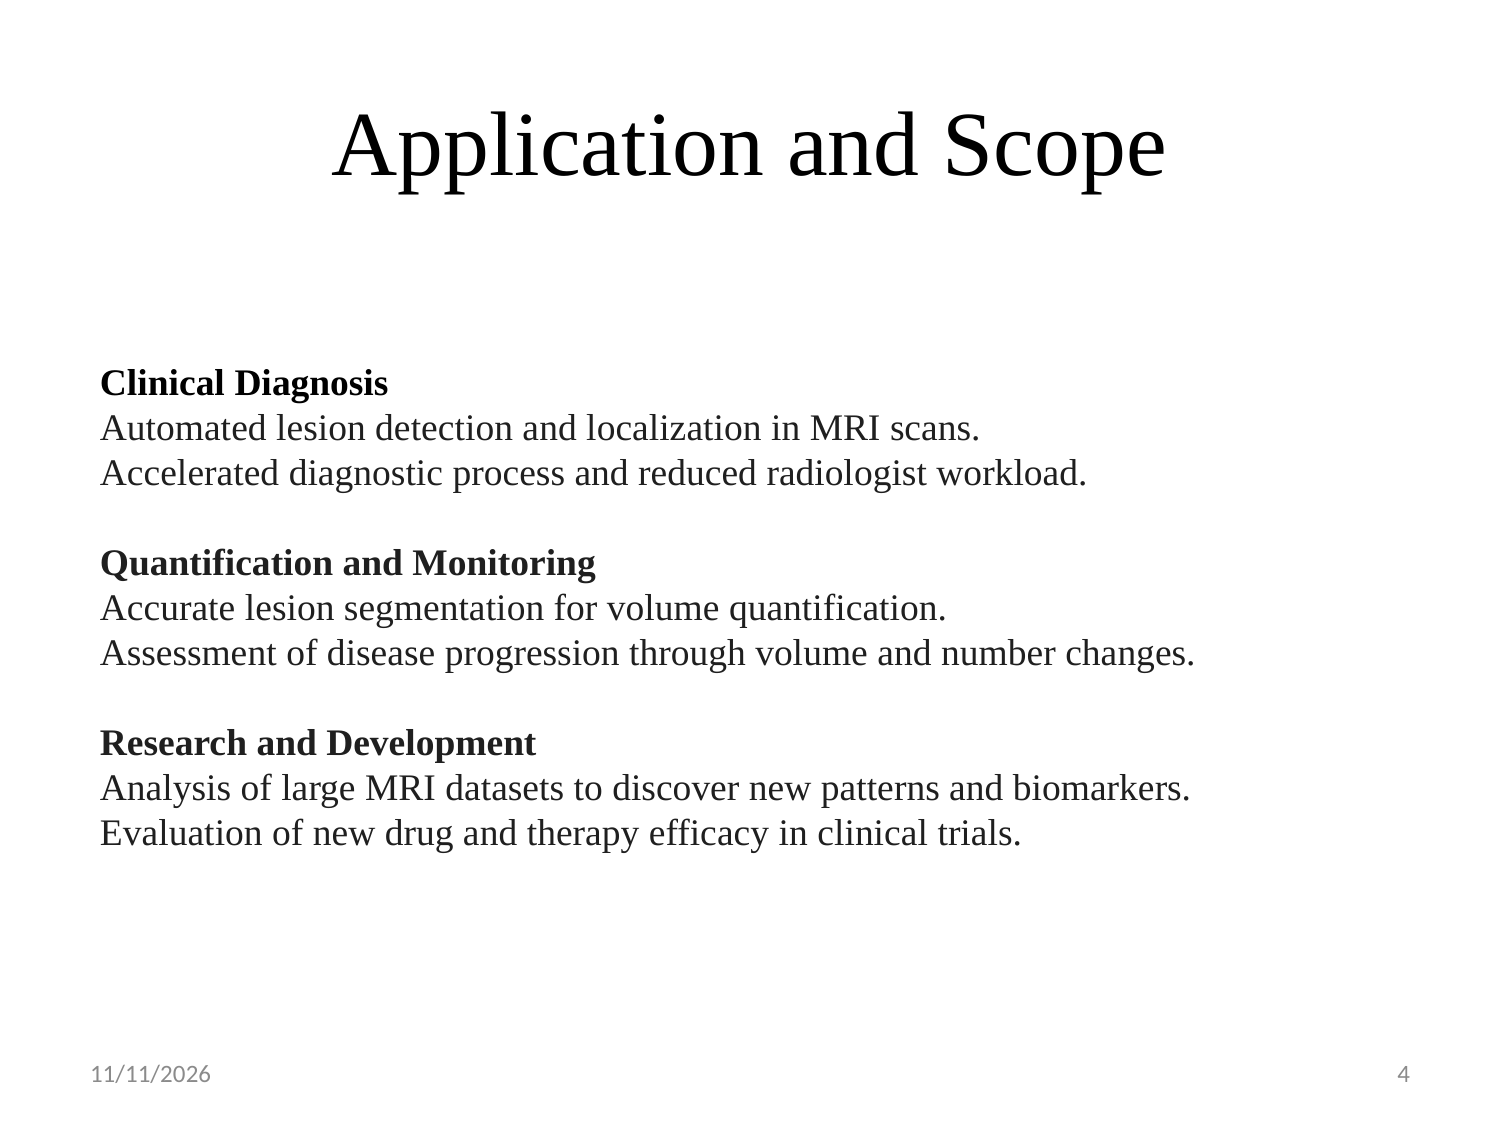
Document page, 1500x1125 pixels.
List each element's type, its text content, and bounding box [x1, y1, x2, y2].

list Clinical Diagnosis Automated lesion detection and localization in MRI scans. Accelerated diagnostic process and reduced radiologist workload. Quantification and Monitoring Accurate lesion segmentation for volume quantification. Assessment of disease progression through volume and number changes. Research and Development Analysis of large MRI datasets to discover new patterns and biomarkers. Evaluation of new drug and therapy efficacy in clinical trials. [99, 286, 1350, 925]
title Application and Scope [75, 45, 1425, 233]
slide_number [75, 1042, 425, 1103]
slide_number 4 [1074, 1042, 1425, 1103]
